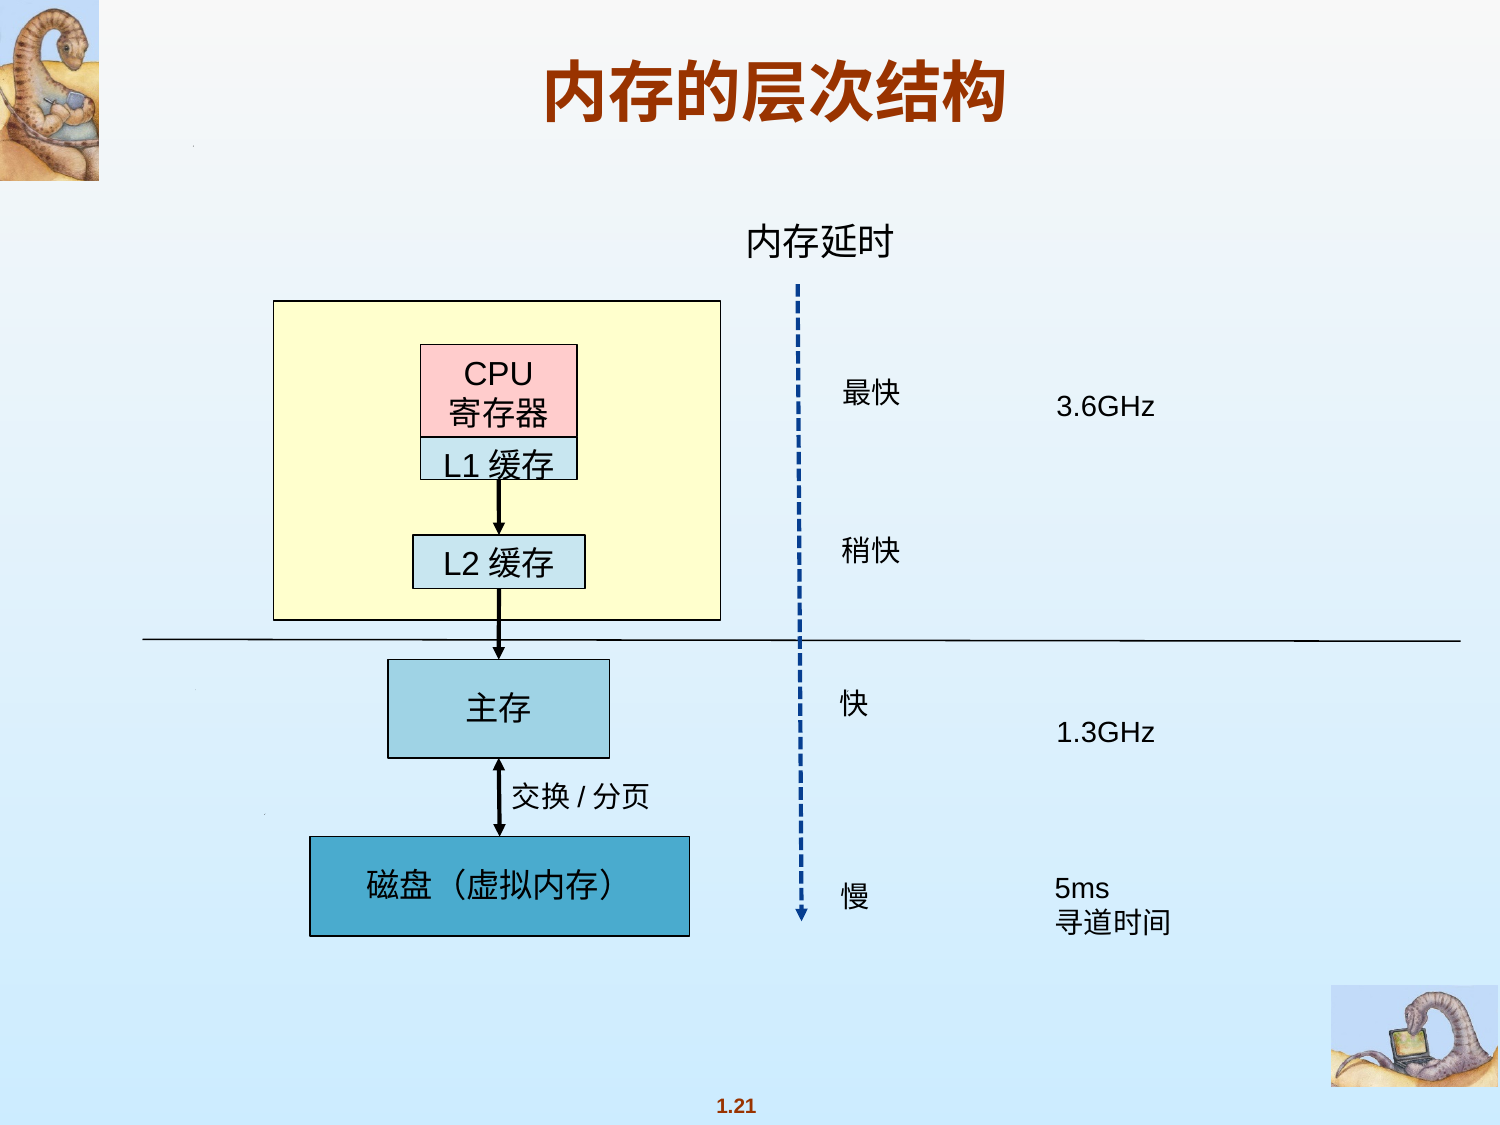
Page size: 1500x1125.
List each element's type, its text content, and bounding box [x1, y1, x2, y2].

text_box 1.3GHz [1041, 705, 1197, 756]
title 内存的层次结构 [112, 37, 1438, 138]
picture [0, 0, 99, 181]
picture [1331, 985, 1498, 1087]
text_box 3.6GHz [1041, 379, 1197, 430]
text_box 5ms 寻道时间 [1039, 862, 1195, 947]
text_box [730, 210, 940, 922]
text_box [273, 642, 721, 937]
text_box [273, 301, 721, 639]
